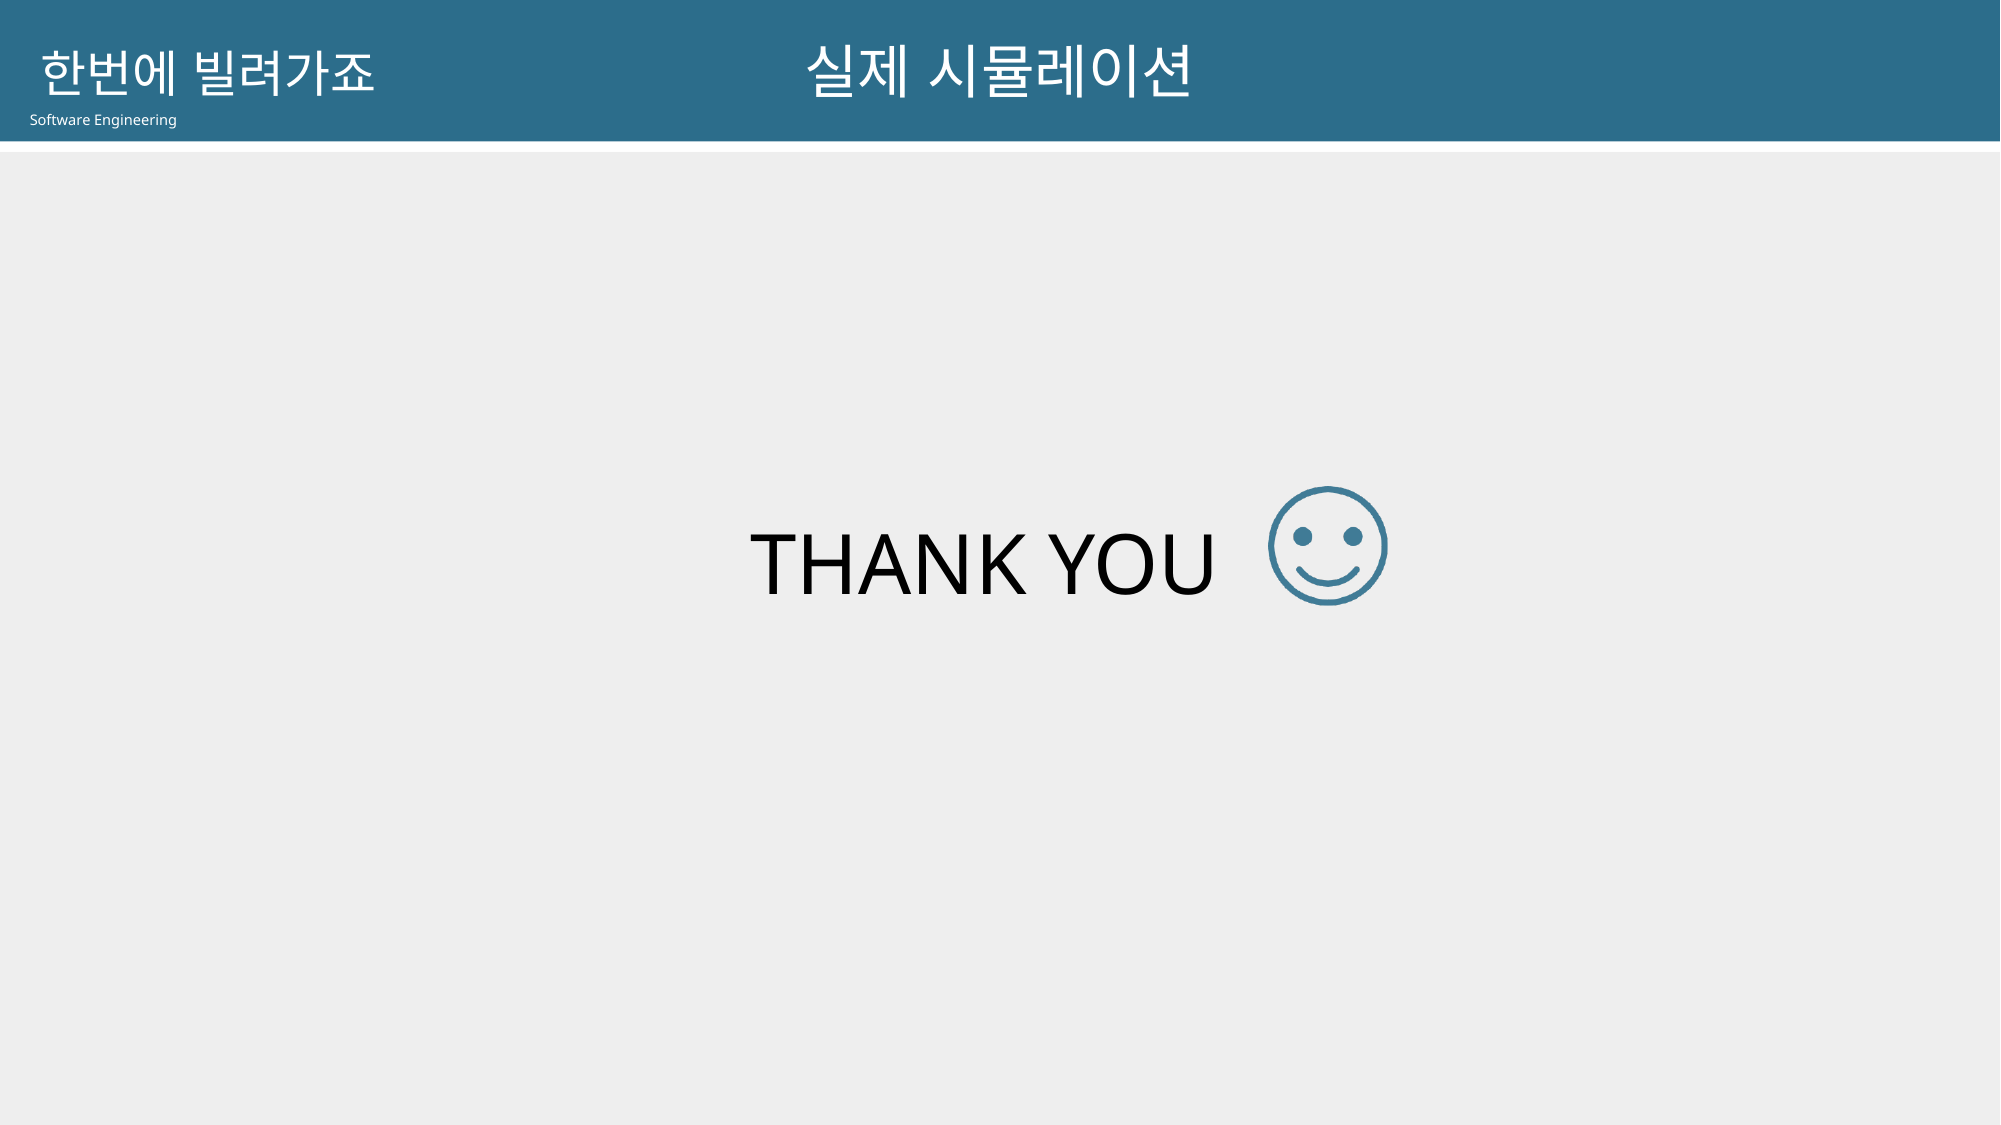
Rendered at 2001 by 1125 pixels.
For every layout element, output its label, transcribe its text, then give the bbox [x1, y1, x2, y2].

text_box 한번에 빌려가죠 Software Engineering [0, 0, 2000, 142]
text_box 실제 시뮬레이션 [672, 27, 1328, 113]
text_box THANK YOU [580, 504, 1252, 619]
picture [1252, 470, 1403, 621]
